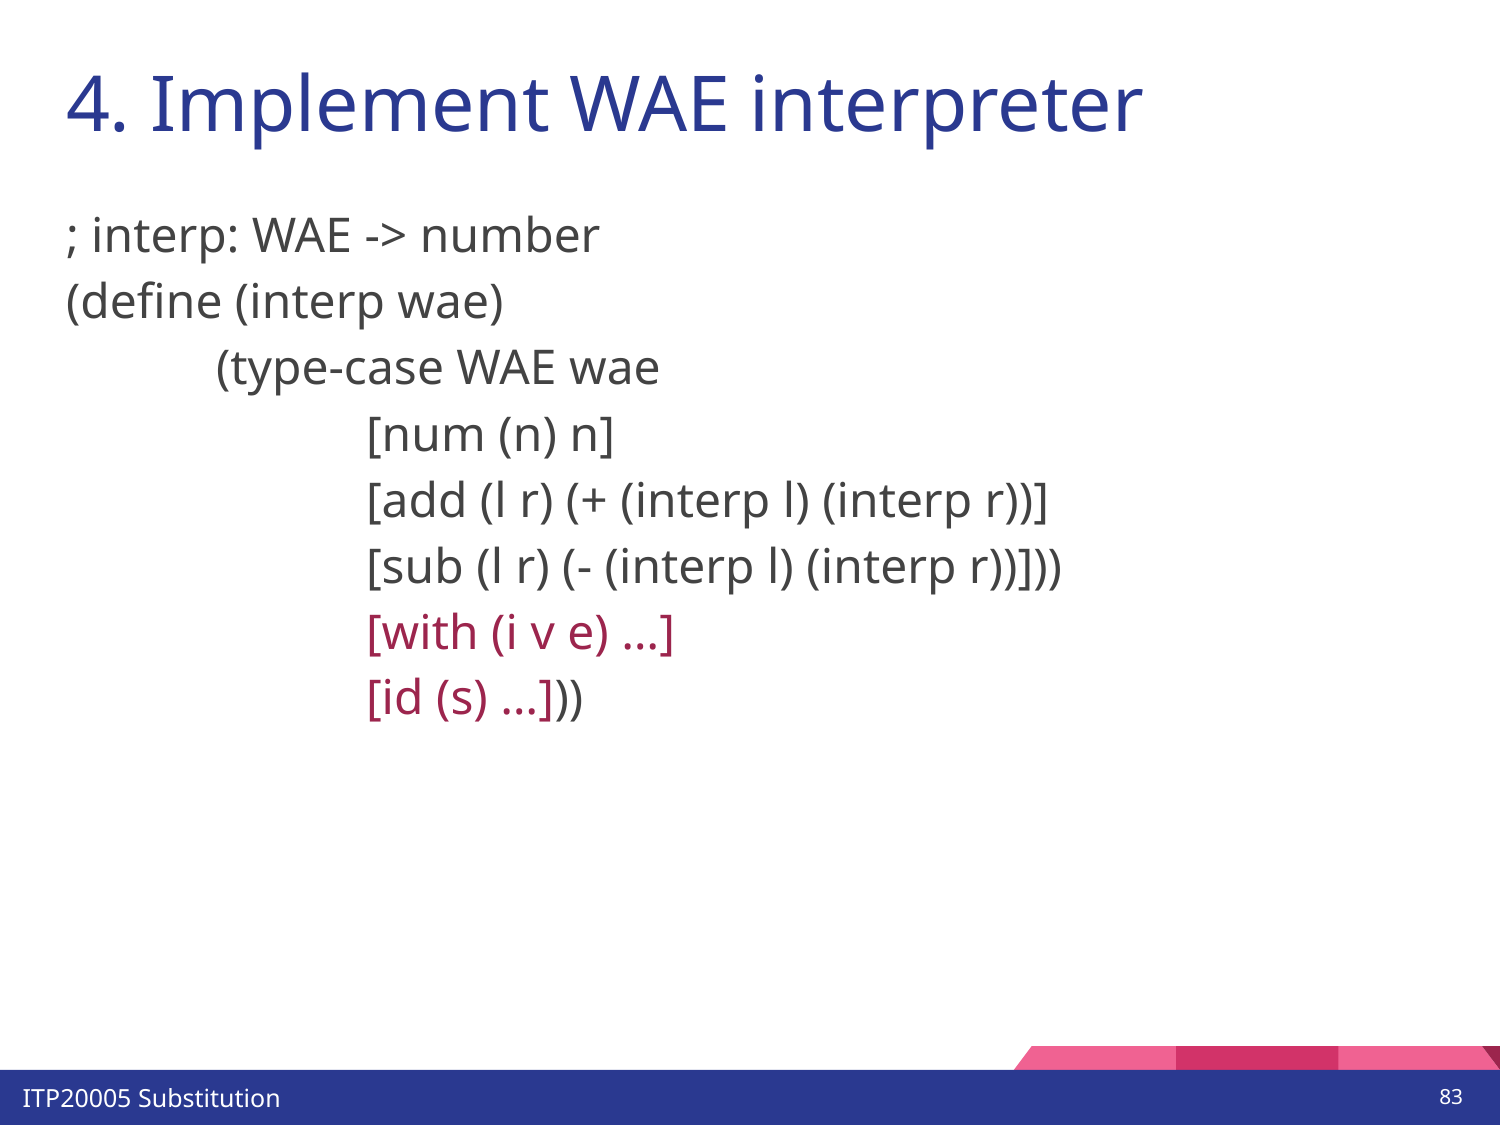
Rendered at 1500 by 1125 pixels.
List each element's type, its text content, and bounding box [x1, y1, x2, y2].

title 4. Implement WAE interpreter [51, 39, 1449, 173]
list ; interp: WAE -> number (define (interp wae) (type-case WAE wae [num (n) n] [add (l r) (+ (interp l) (interp r))] [sub (l r) (- (interp l) (interp r))])) [with (i v e) …] [id (s) …])) [51, 181, 1500, 1046]
slide_number ‹#› [1387, 1054, 1478, 1125]
